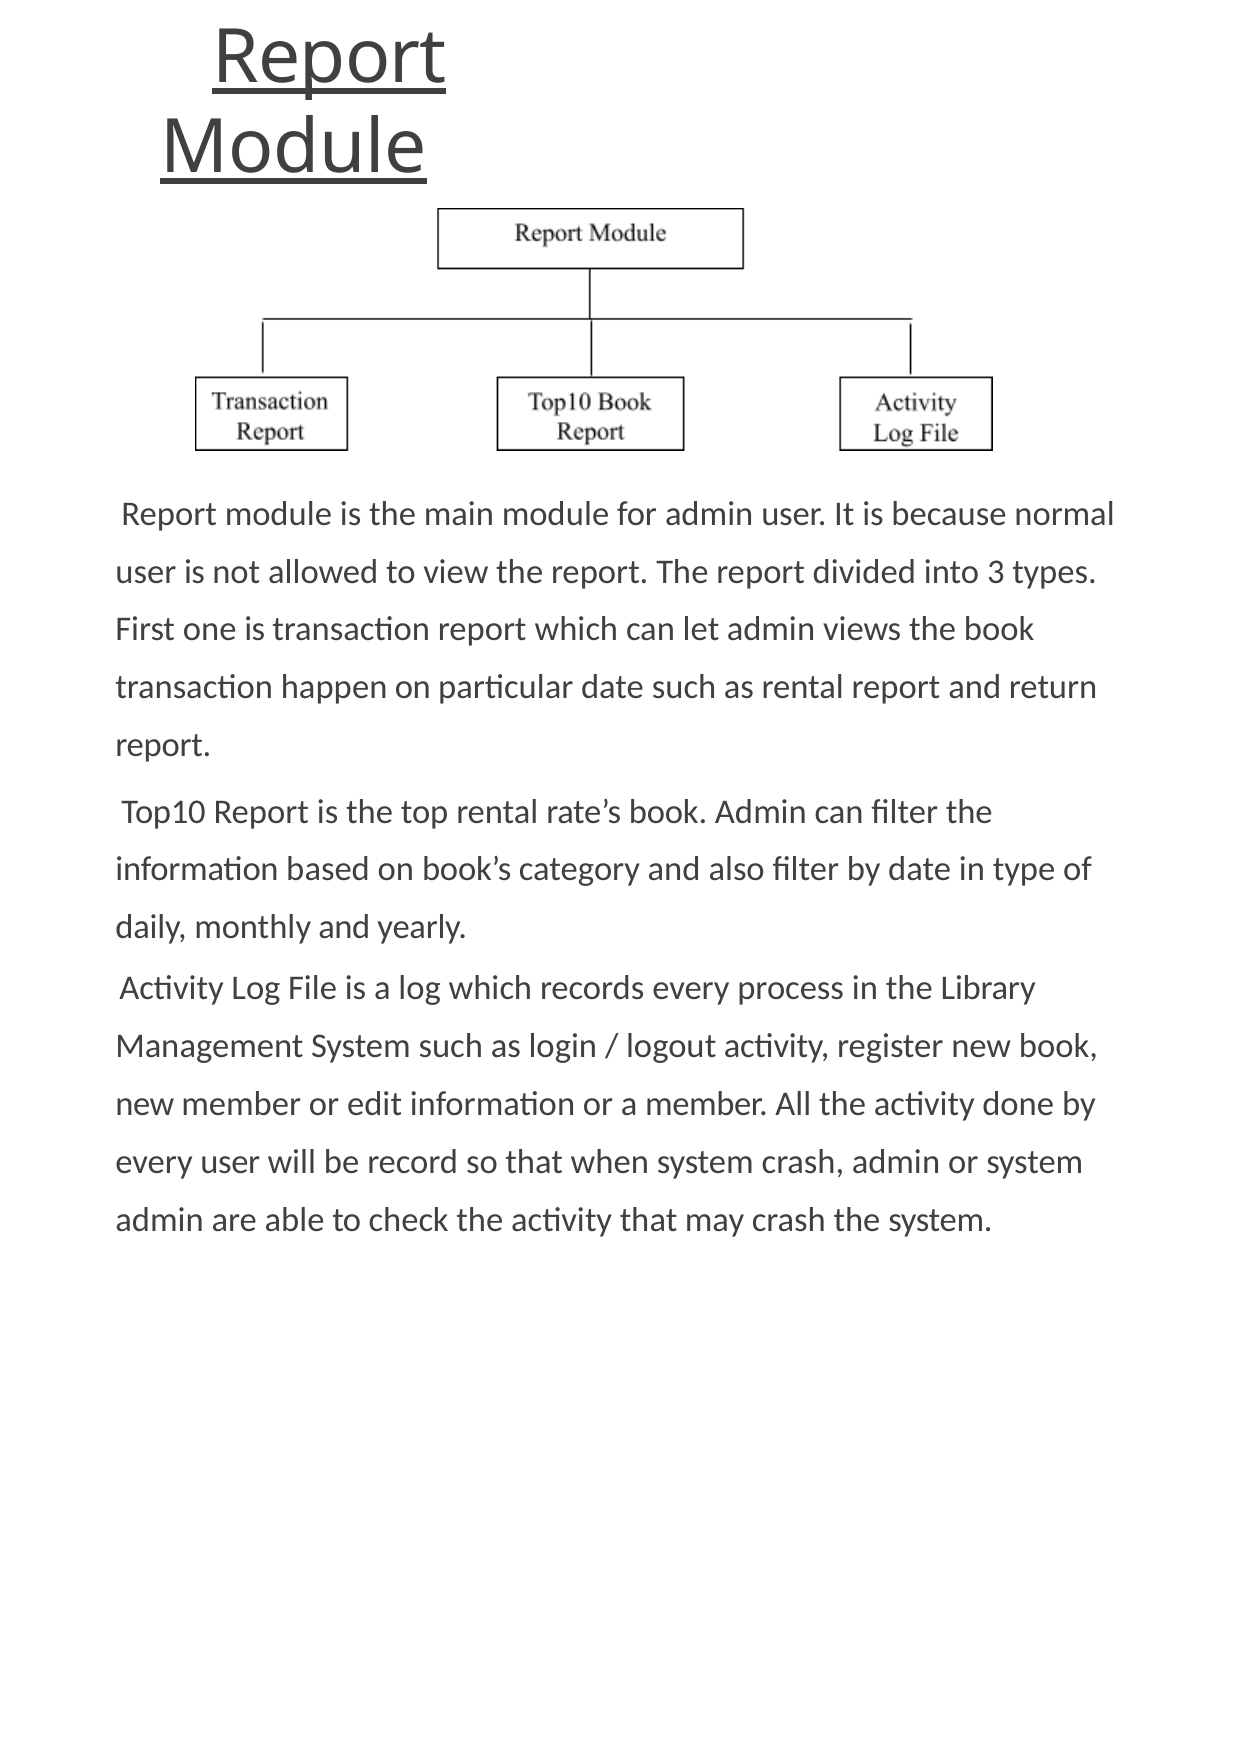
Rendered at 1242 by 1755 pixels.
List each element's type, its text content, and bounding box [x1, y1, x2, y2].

picture [195, 208, 994, 452]
list Report module is the main module for admin user. It is because normal user is not allowed to view the report. The report divided into 3 types. First one is transaction report which can let admin views the book transaction happen on particular date such as rental report and return report. Top10 Report is the top rental rate’s book. Admin can filter the information based on book’s category and also filter by date in type of daily, monthly and yearly. Activity Log File is a log which records every process in the Library Management System such as login / logout activity, register new book, new member or edit information or a member. All the activity done by every user will be record so that when system crash, admin or system admin are able to check the activity that may crash the system. [111, 472, 1137, 1477]
title Report Module [158, 0, 669, 188]
